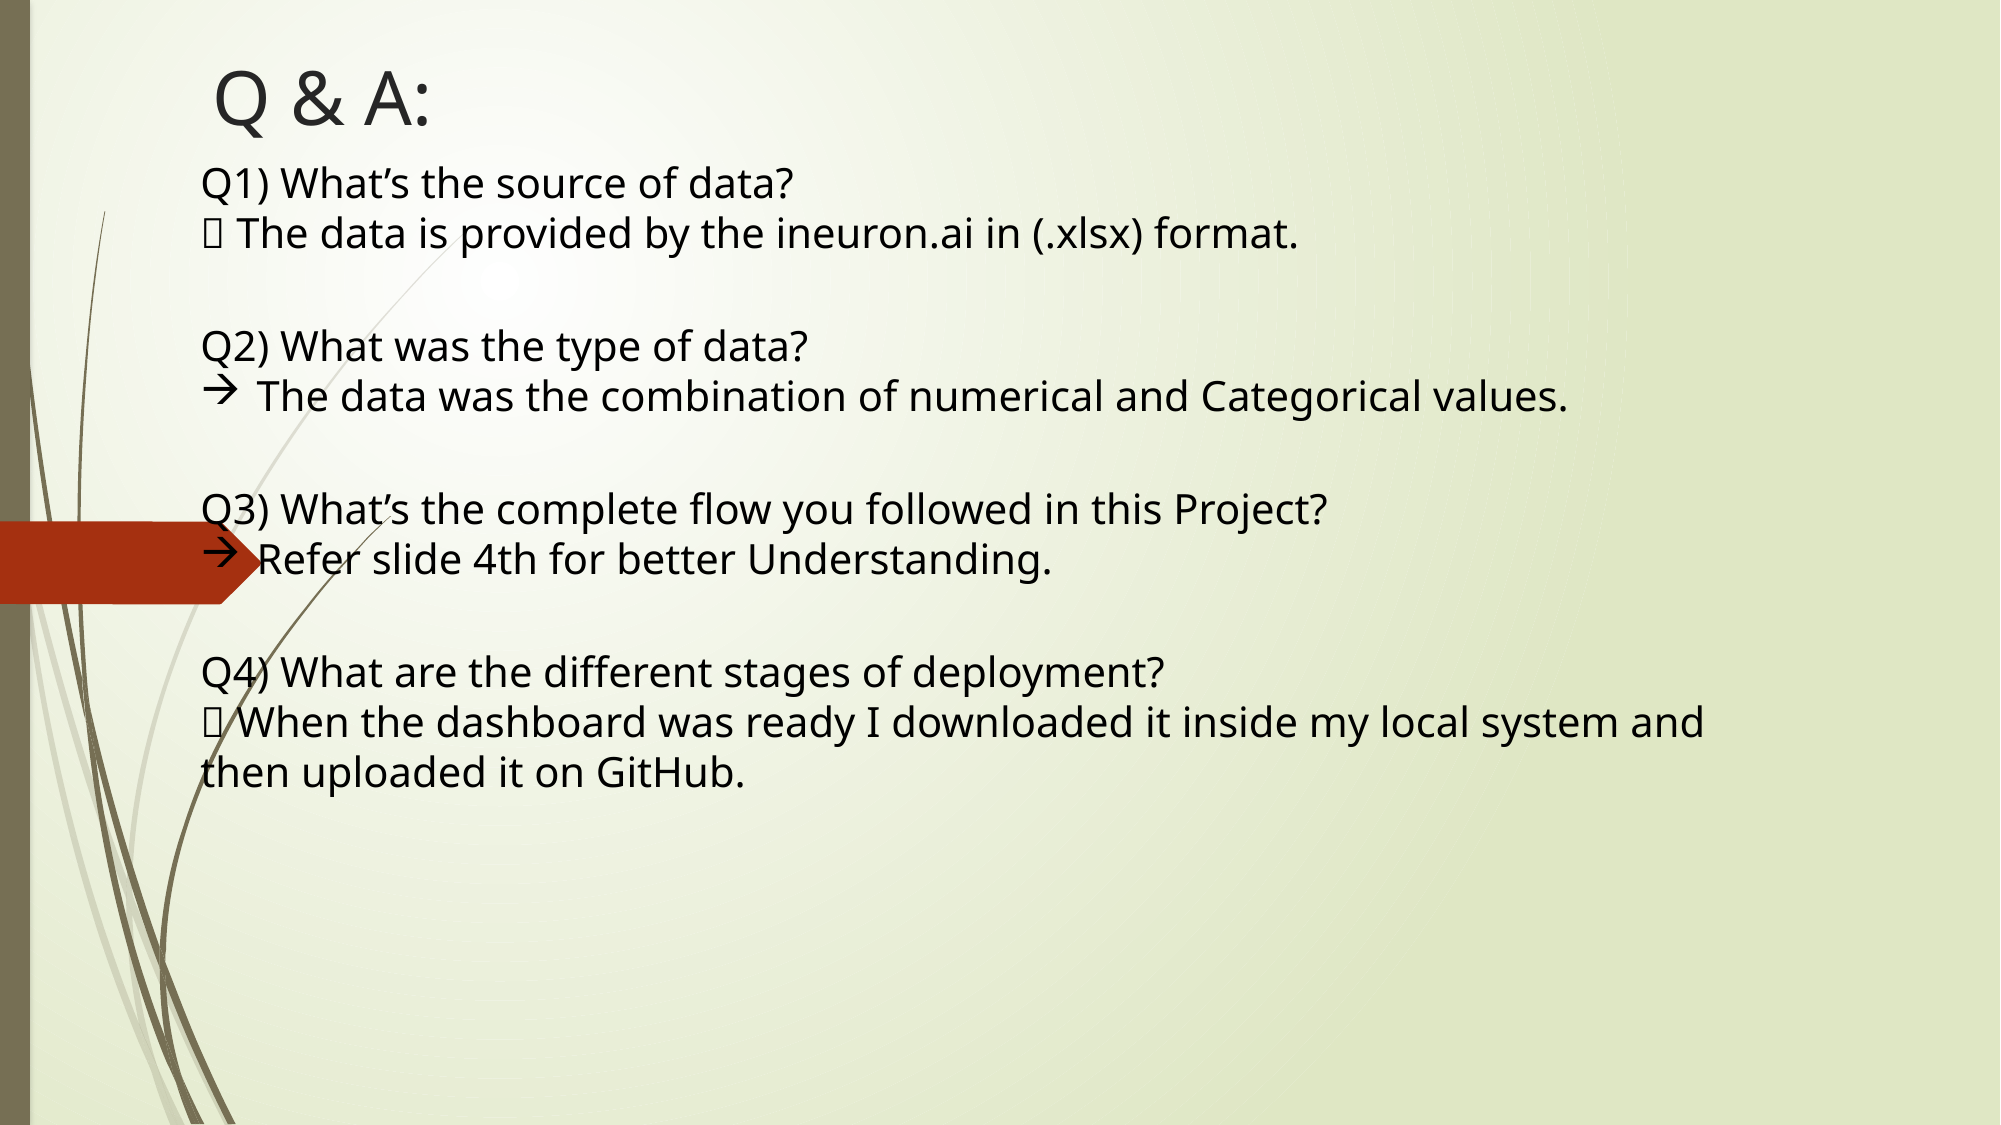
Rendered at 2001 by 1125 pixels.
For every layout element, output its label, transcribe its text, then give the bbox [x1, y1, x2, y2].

text_box Q3) What’s the complete flow you followed in this Project? Refer slide 4th for better Understanding. [185, 475, 1789, 591]
text_box Q & A: [197, 42, 468, 148]
text_box Q1) What’s the source of data?  The data is provided by the ineuron.ai in (.xlsx) format. [185, 149, 1506, 264]
text_box Q4) What are the different stages of deployment?  When the dashboard was ready I downloaded it inside my local system and then uploaded it on GitHub. [185, 638, 1789, 804]
text_box Q2) What was the type of data? The data was the combination of numerical and Categorical values. [185, 312, 1789, 427]
